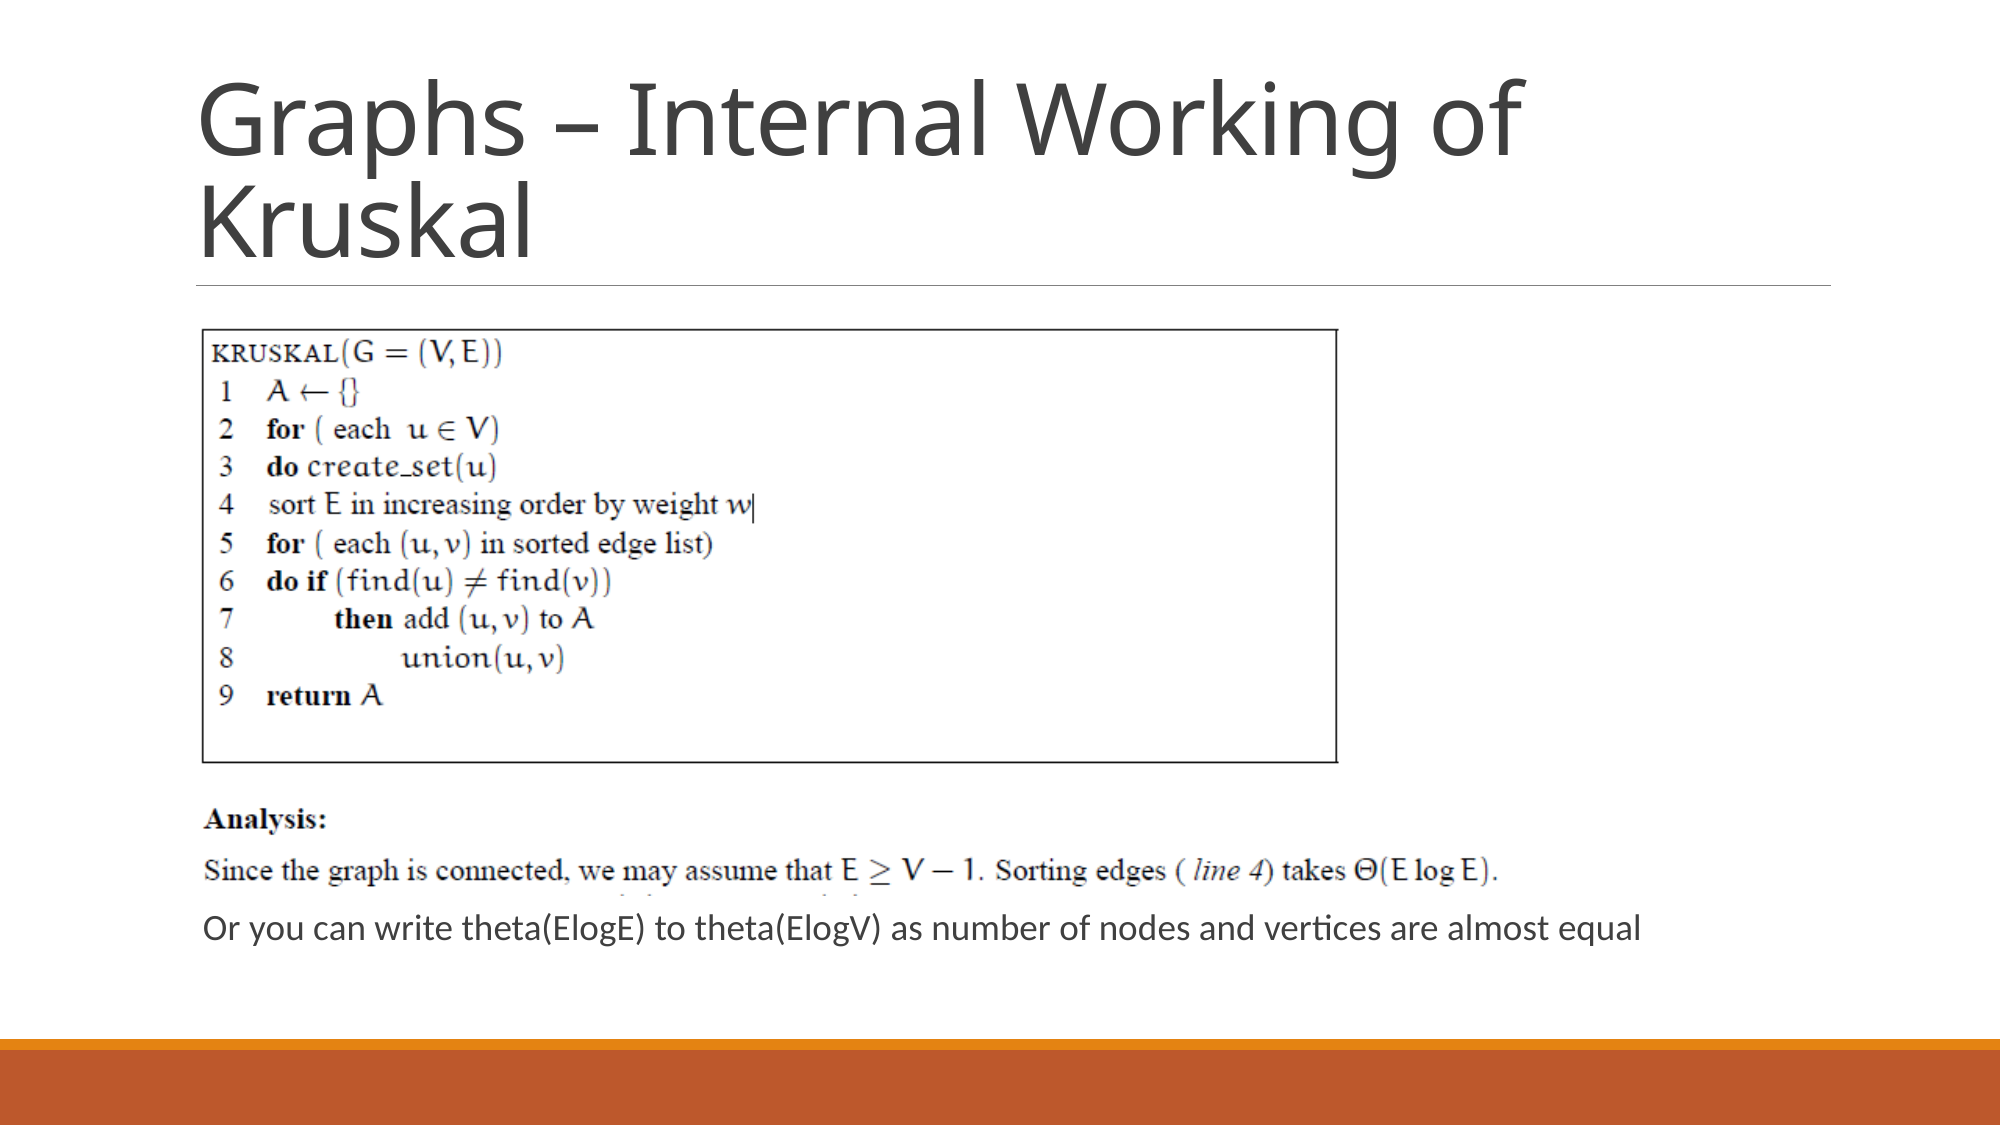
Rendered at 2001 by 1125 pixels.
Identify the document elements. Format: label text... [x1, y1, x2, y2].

title Graphs – Internal Working of Kruskal [180, 47, 1830, 285]
picture [195, 323, 1343, 776]
picture [195, 795, 1510, 897]
list Or you can write theta(ElogE) to theta(ElogV) as number of nodes and vertices are almost equal [180, 302, 1830, 963]
